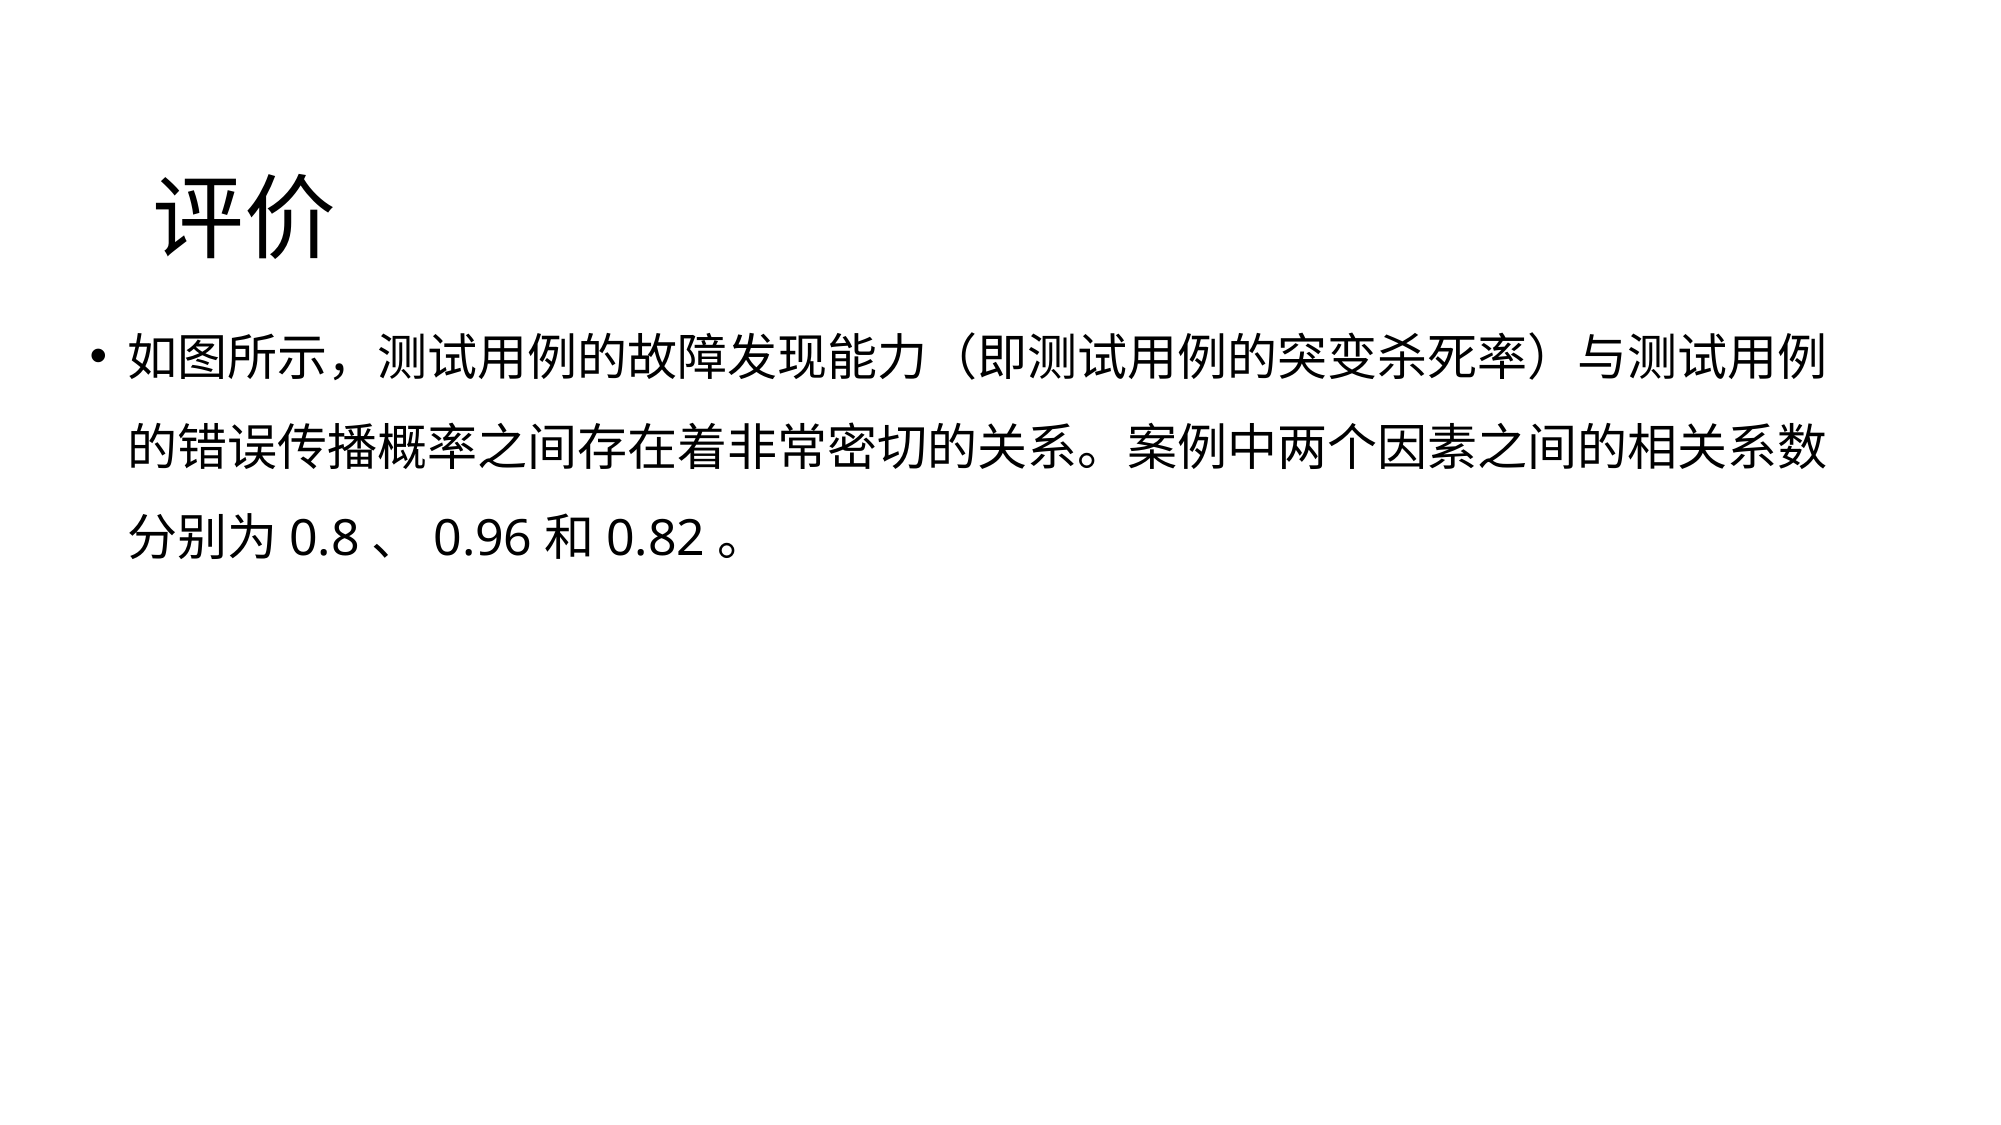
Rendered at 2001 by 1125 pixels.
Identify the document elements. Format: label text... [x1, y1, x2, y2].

title 评价 [137, 59, 1863, 288]
list 如图所示，测试用例的故障发现能力（即测试用例的突变杀死率）与测试用例的错误传播概率之间存在着非常密切的关系。案例中两个因素之间的相关系数分别为0.8、0.96和0.82。 [74, 288, 1863, 1066]
